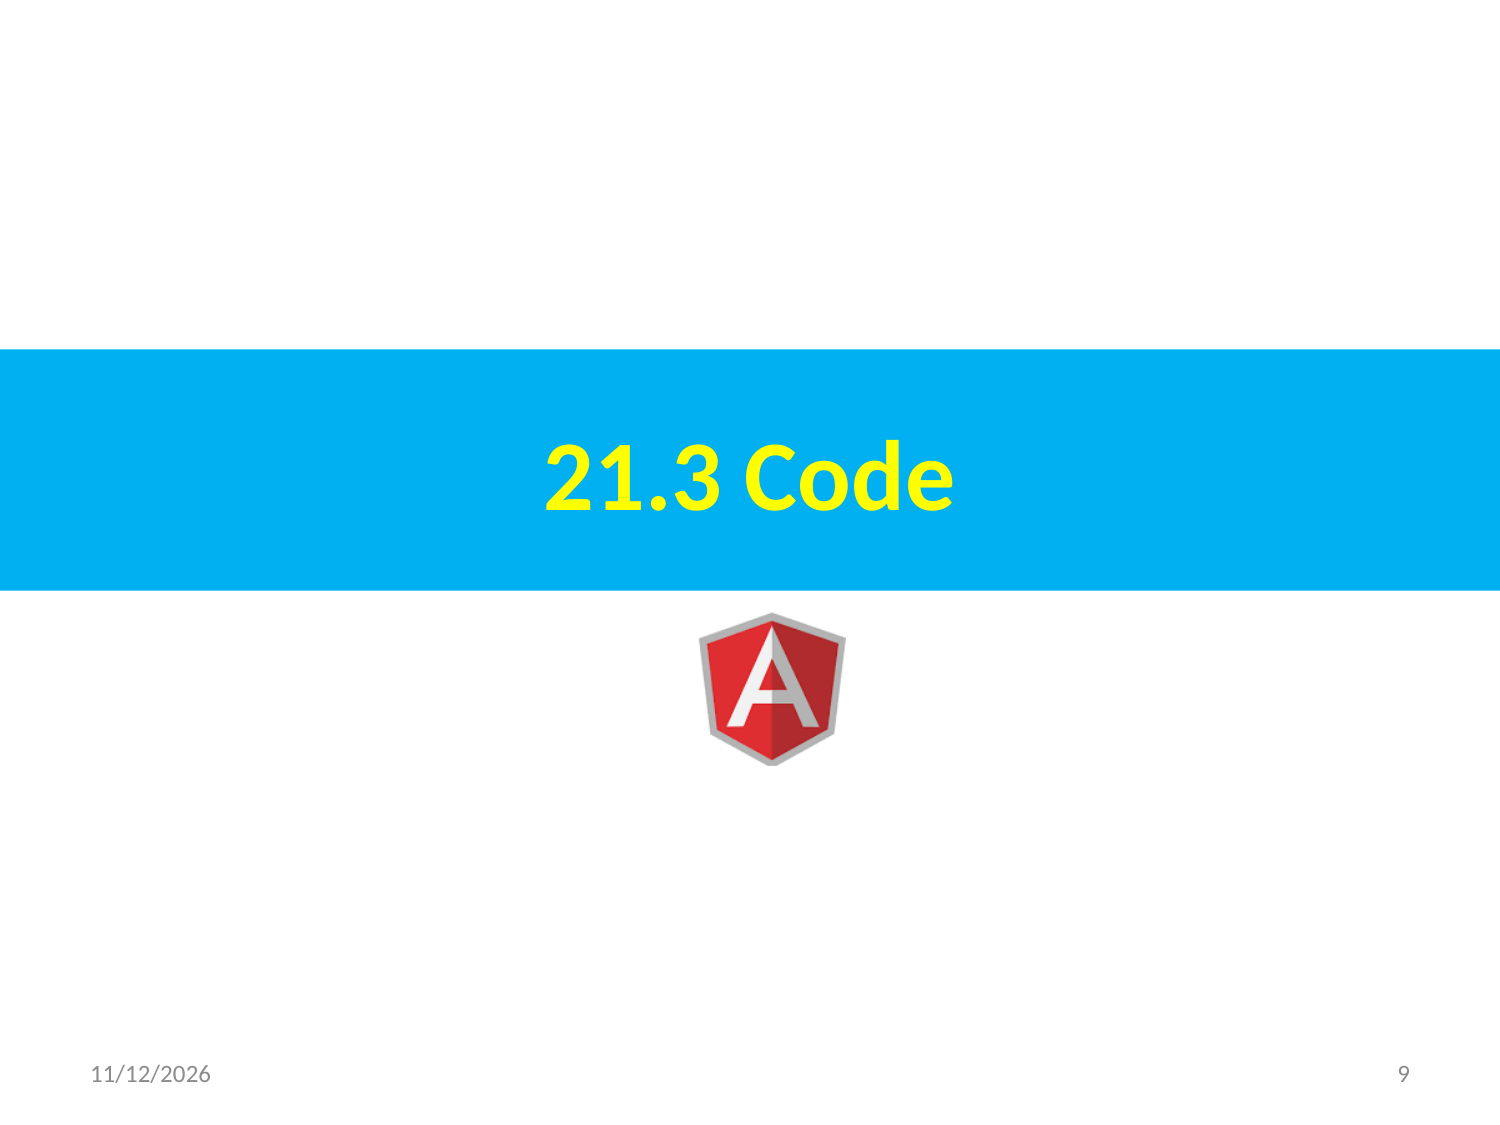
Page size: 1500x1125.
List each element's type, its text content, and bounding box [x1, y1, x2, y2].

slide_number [75, 1042, 425, 1103]
slide_number 9 [1074, 1042, 1425, 1103]
picture [694, 609, 846, 771]
title 21.3 Code [0, 349, 1500, 591]
